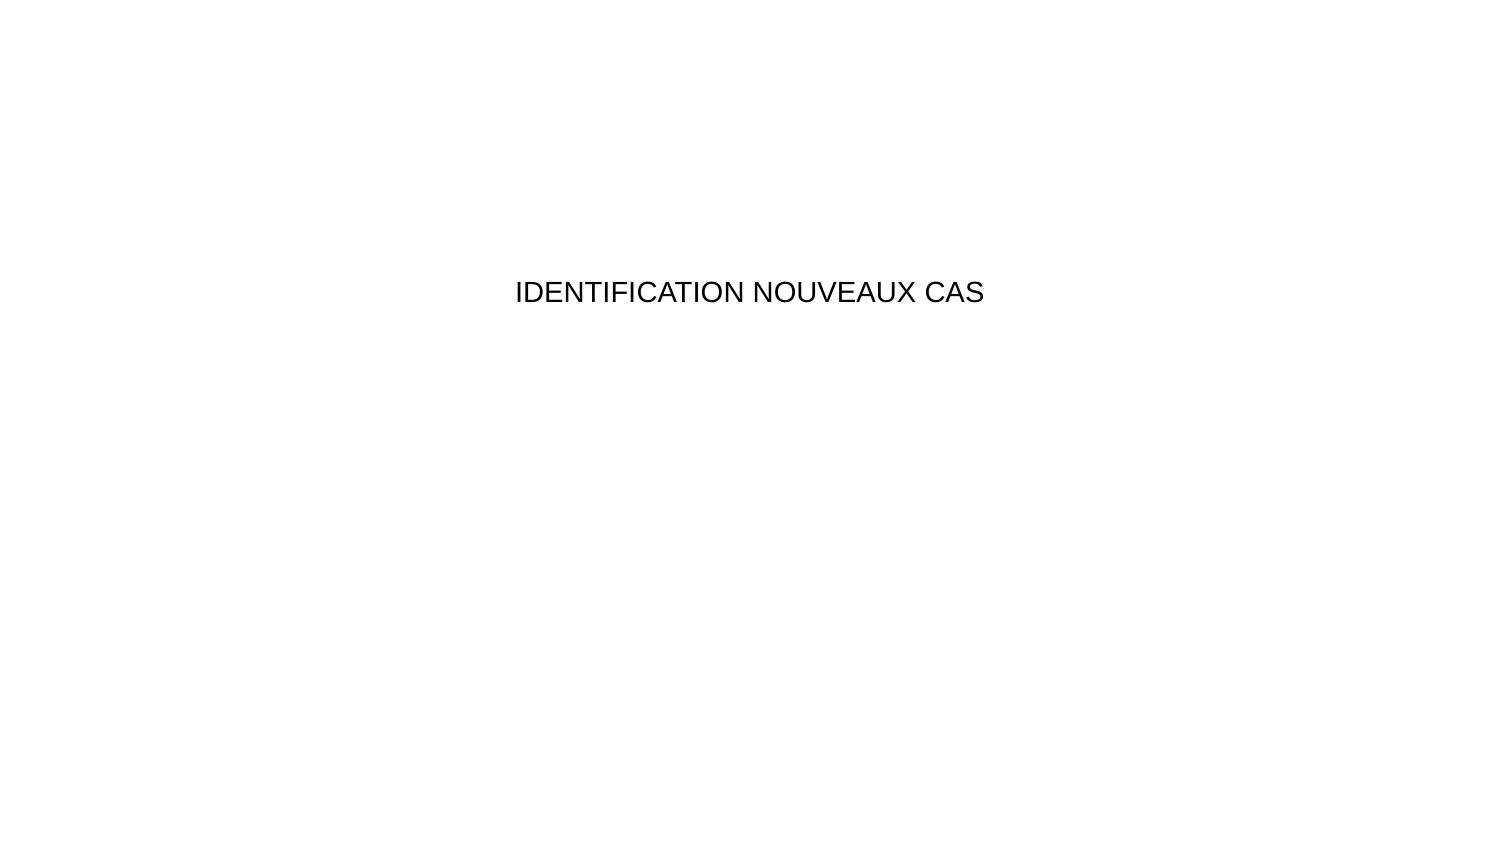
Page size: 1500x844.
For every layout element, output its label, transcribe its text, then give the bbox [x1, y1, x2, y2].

text_box IDENTIFICATION NOUVEAUX CAS [51, 122, 1449, 459]
